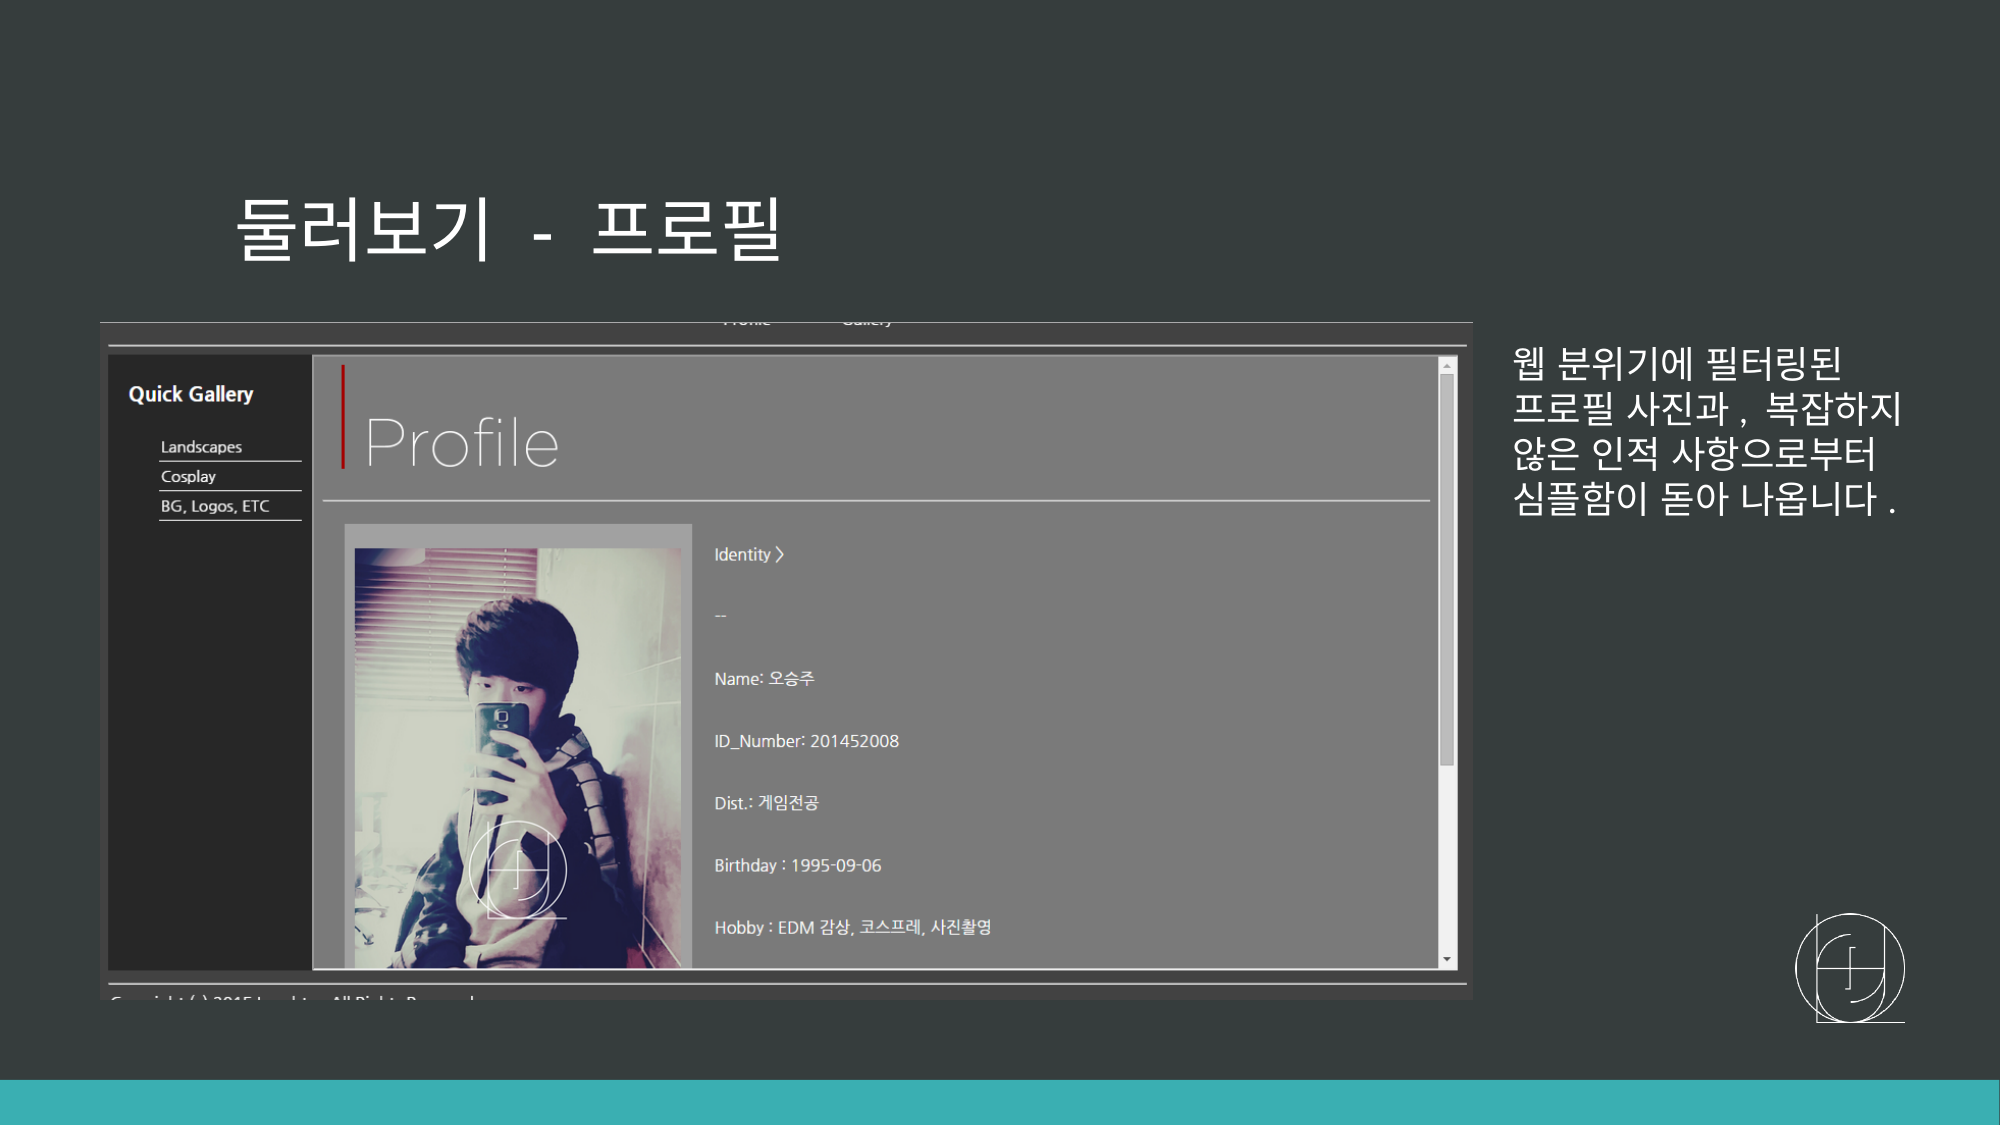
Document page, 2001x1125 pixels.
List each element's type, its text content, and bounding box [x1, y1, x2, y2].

picture [1795, 913, 1905, 1023]
title 둘러보기 - 프로필 [219, 76, 1780, 279]
text_box 웹 분위기에 필터링된 프로필 사진과, 복잡하지 않은 인적 사항으로부터 심플함이 돋아 나옵니다. [1497, 333, 1969, 529]
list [100, 322, 1473, 1000]
